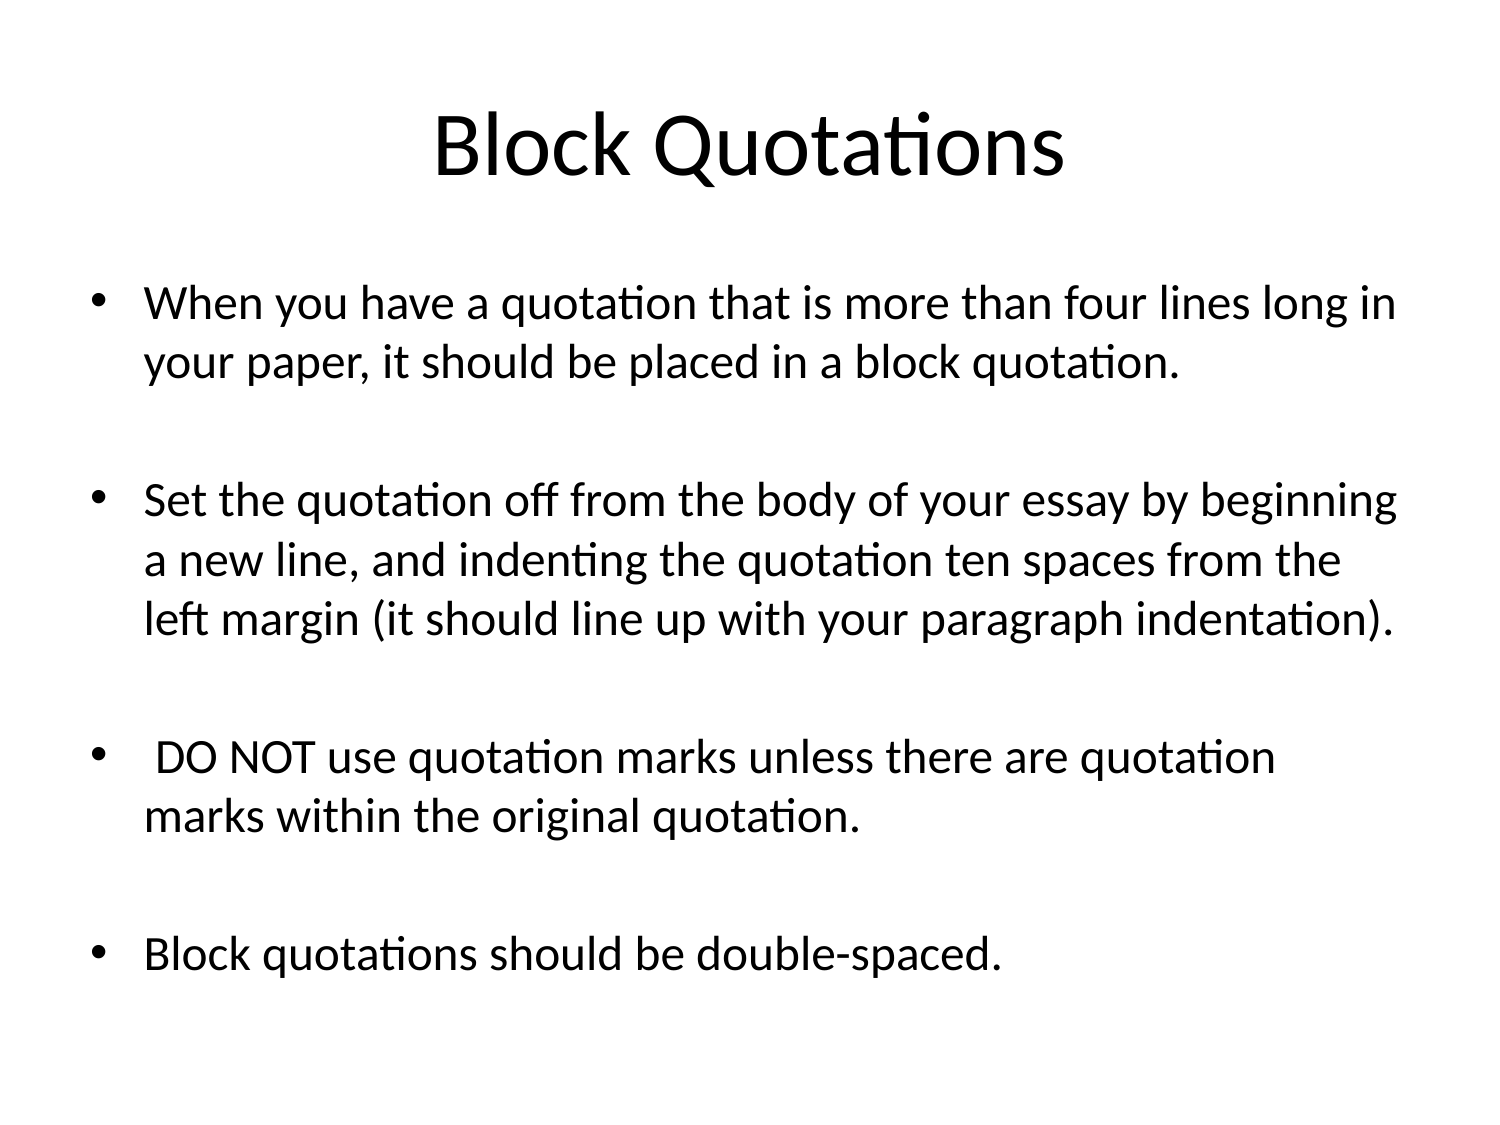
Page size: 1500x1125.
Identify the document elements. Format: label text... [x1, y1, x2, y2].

list When you have a quotation that is more than four lines long in your paper, it should be placed in a block quotation. Set the quotation off from the body of your essay by beginning a new line, and indenting the quotation ten spaces from the left margin (it should line up with your paragraph indentation). DO NOT use quotation marks unless there are quotation marks within the original quotation. Block quotations should be double-spaced. [75, 262, 1425, 1005]
title Block Quotations [75, 45, 1425, 233]
